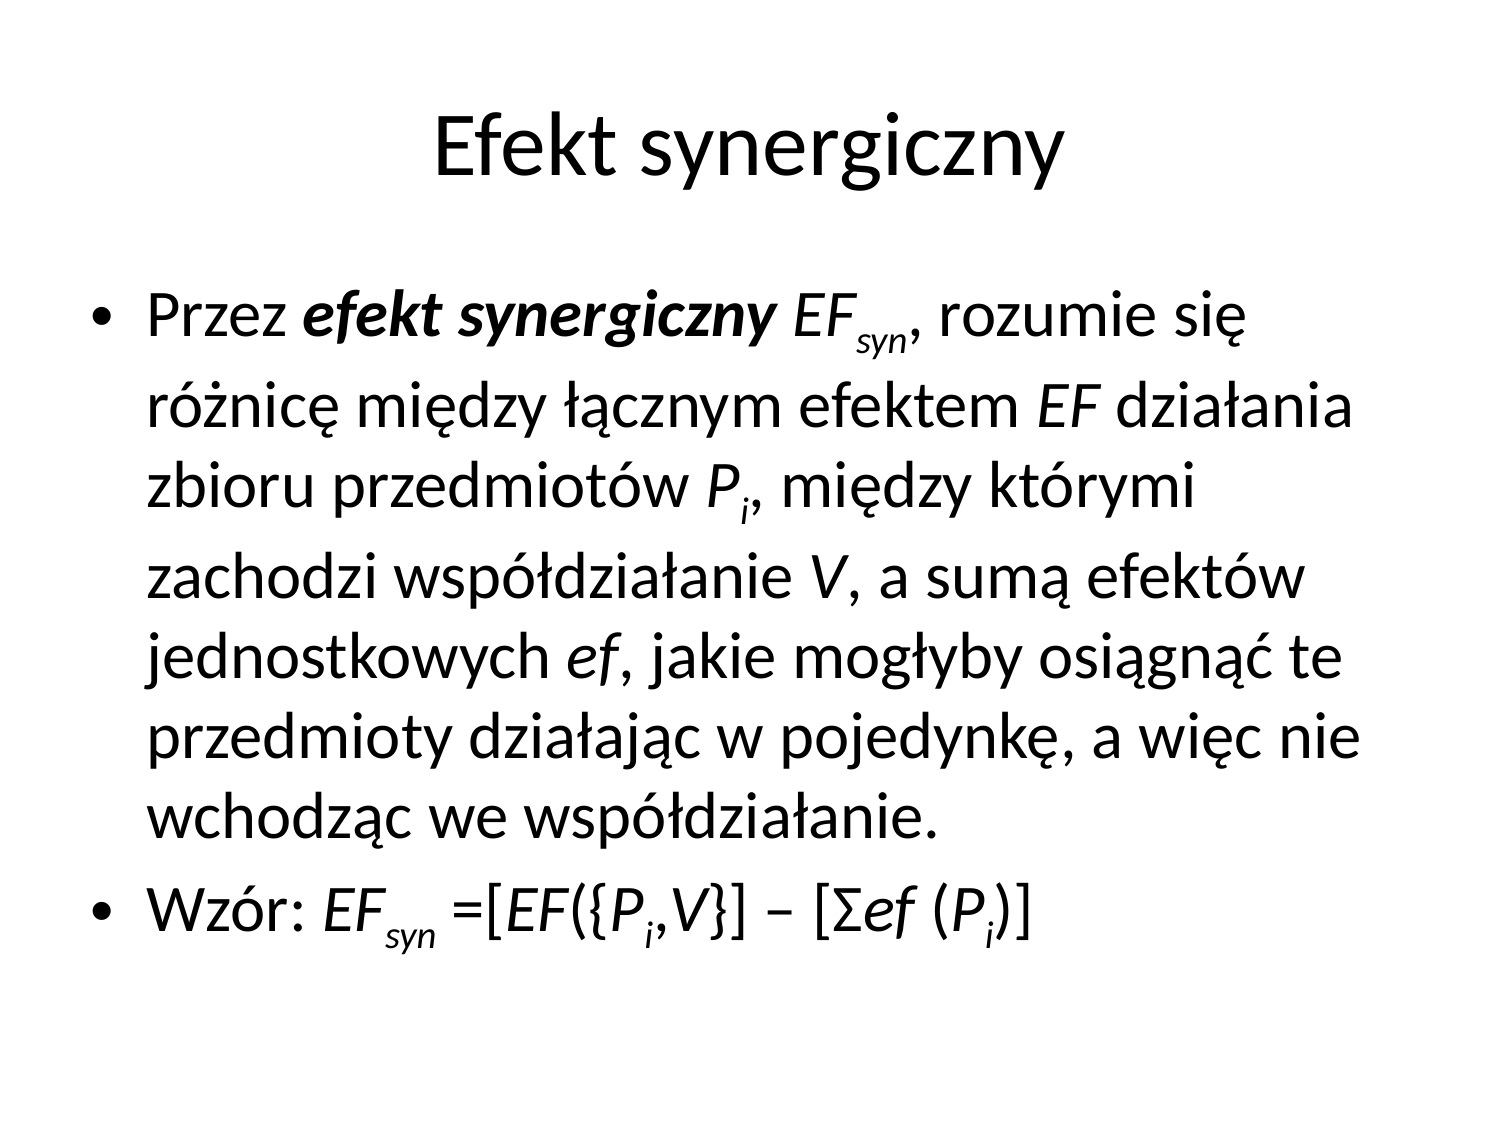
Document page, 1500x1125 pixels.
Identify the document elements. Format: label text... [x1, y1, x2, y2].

title Efekt synergiczny [74, 44, 1426, 233]
list Przez efekt synergiczny EFsyn, rozumie się różnicę między łącznym efektem EF działania zbioru przedmiotów Pi, między którymi zachodzi współdziałanie V, a sumą efektów jednostkowych ef, jakie mogłyby osiągnąć te przedmioty działając w pojedynkę, a więc nie wchodząc we współdziałanie. Wzór: EFsyn =[EF({Pi,V}] – [Σef (Pi)] [74, 262, 1426, 1006]
